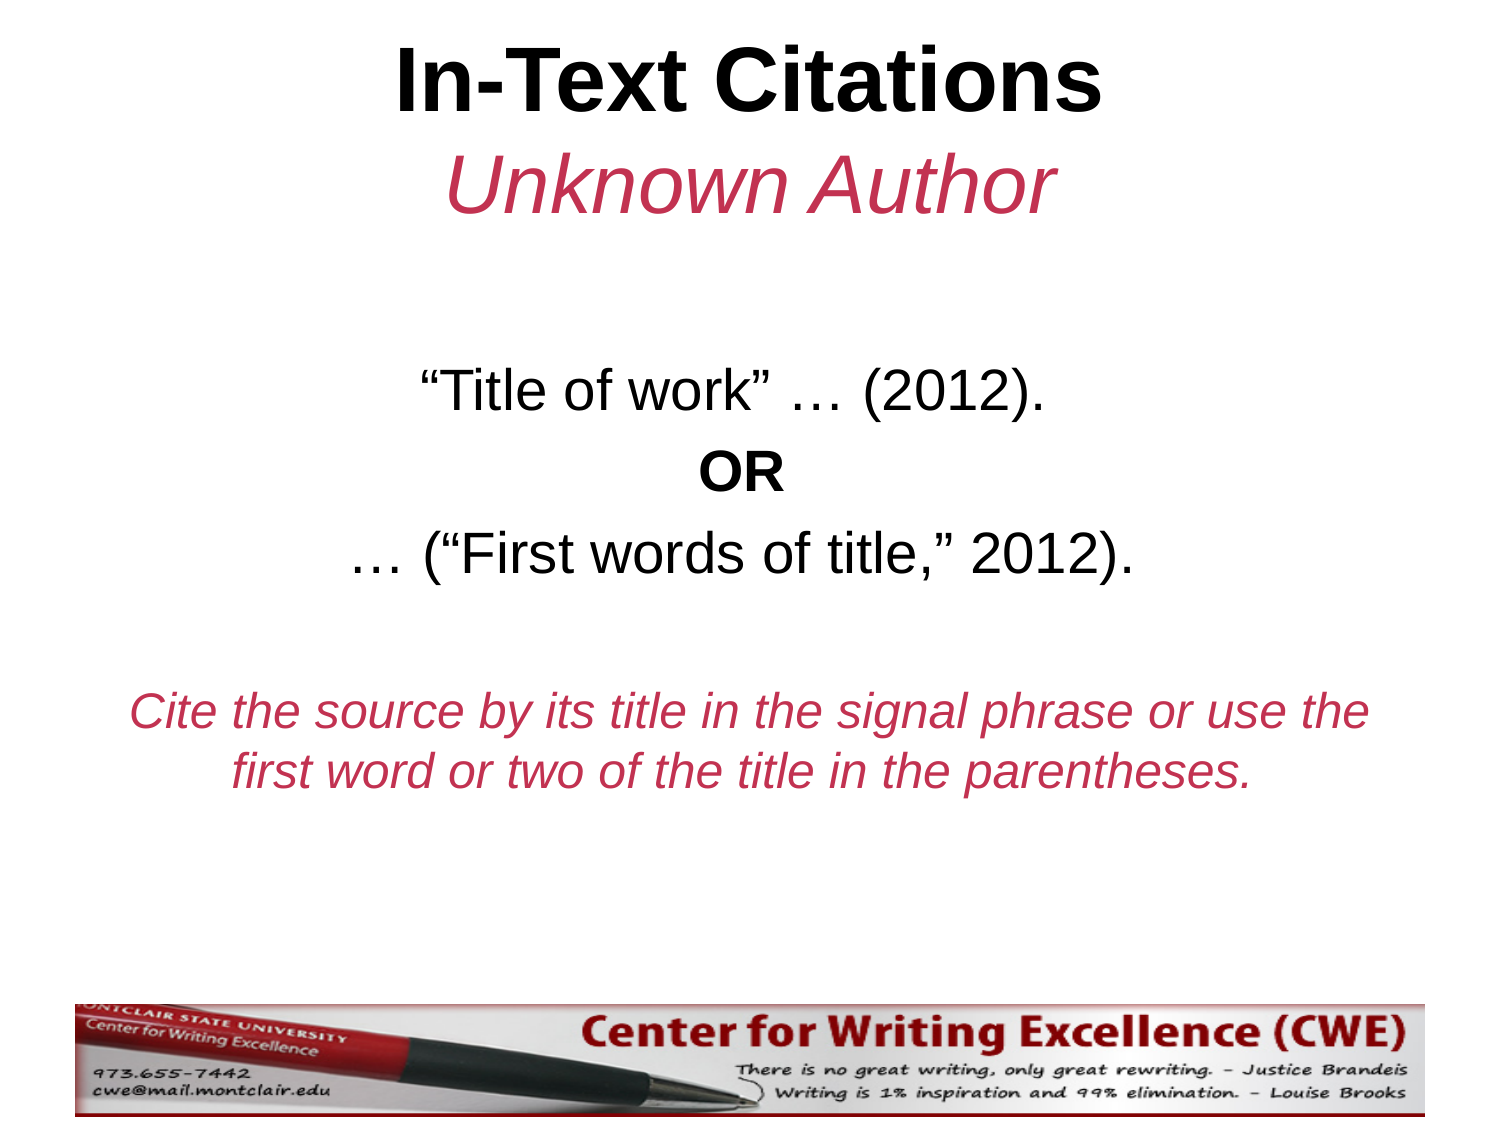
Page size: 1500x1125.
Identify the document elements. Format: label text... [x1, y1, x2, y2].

title In-Text Citations Unknown Author [75, 62, 1425, 188]
list “Title of work” … (2012). OR … (“First words of title,” 2012). Cite the source by its title in the signal phrase or use the first word or two of the title in the parentheses. [75, 262, 1426, 875]
picture [75, 1004, 1425, 1117]
